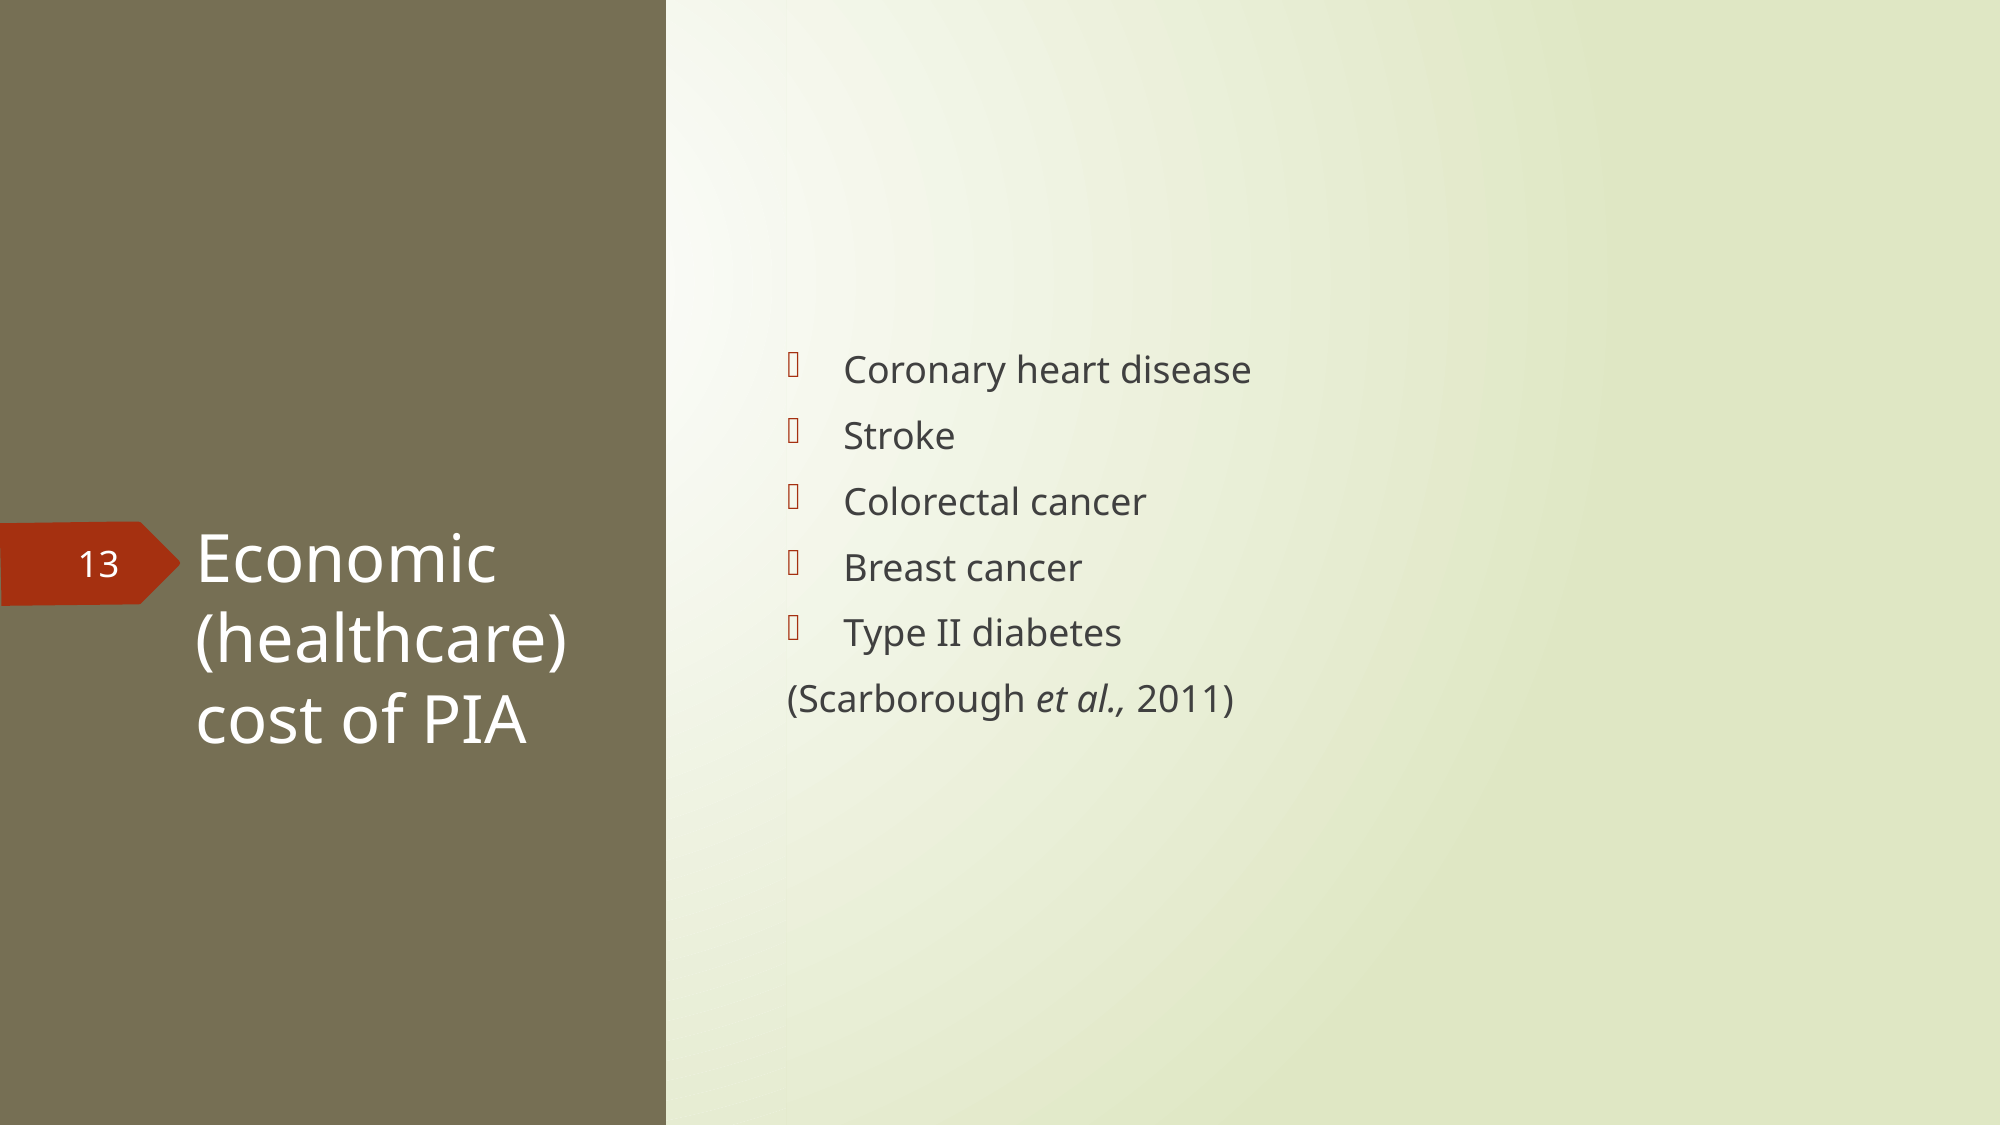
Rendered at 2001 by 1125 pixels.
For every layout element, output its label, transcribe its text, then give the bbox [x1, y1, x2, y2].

list Coronary heart disease Stroke Colorectal cancer Breast cancer Type II diabetes (Scarborough et al., 2011) [772, 96, 1888, 970]
title Economic (healthcare) cost of PIA [180, 508, 635, 1006]
text_box [0, 0, 667, 1125]
text_box [0, 521, 181, 606]
text_box [785, 0, 2000, 1125]
slide_number 13 [6, 534, 135, 595]
